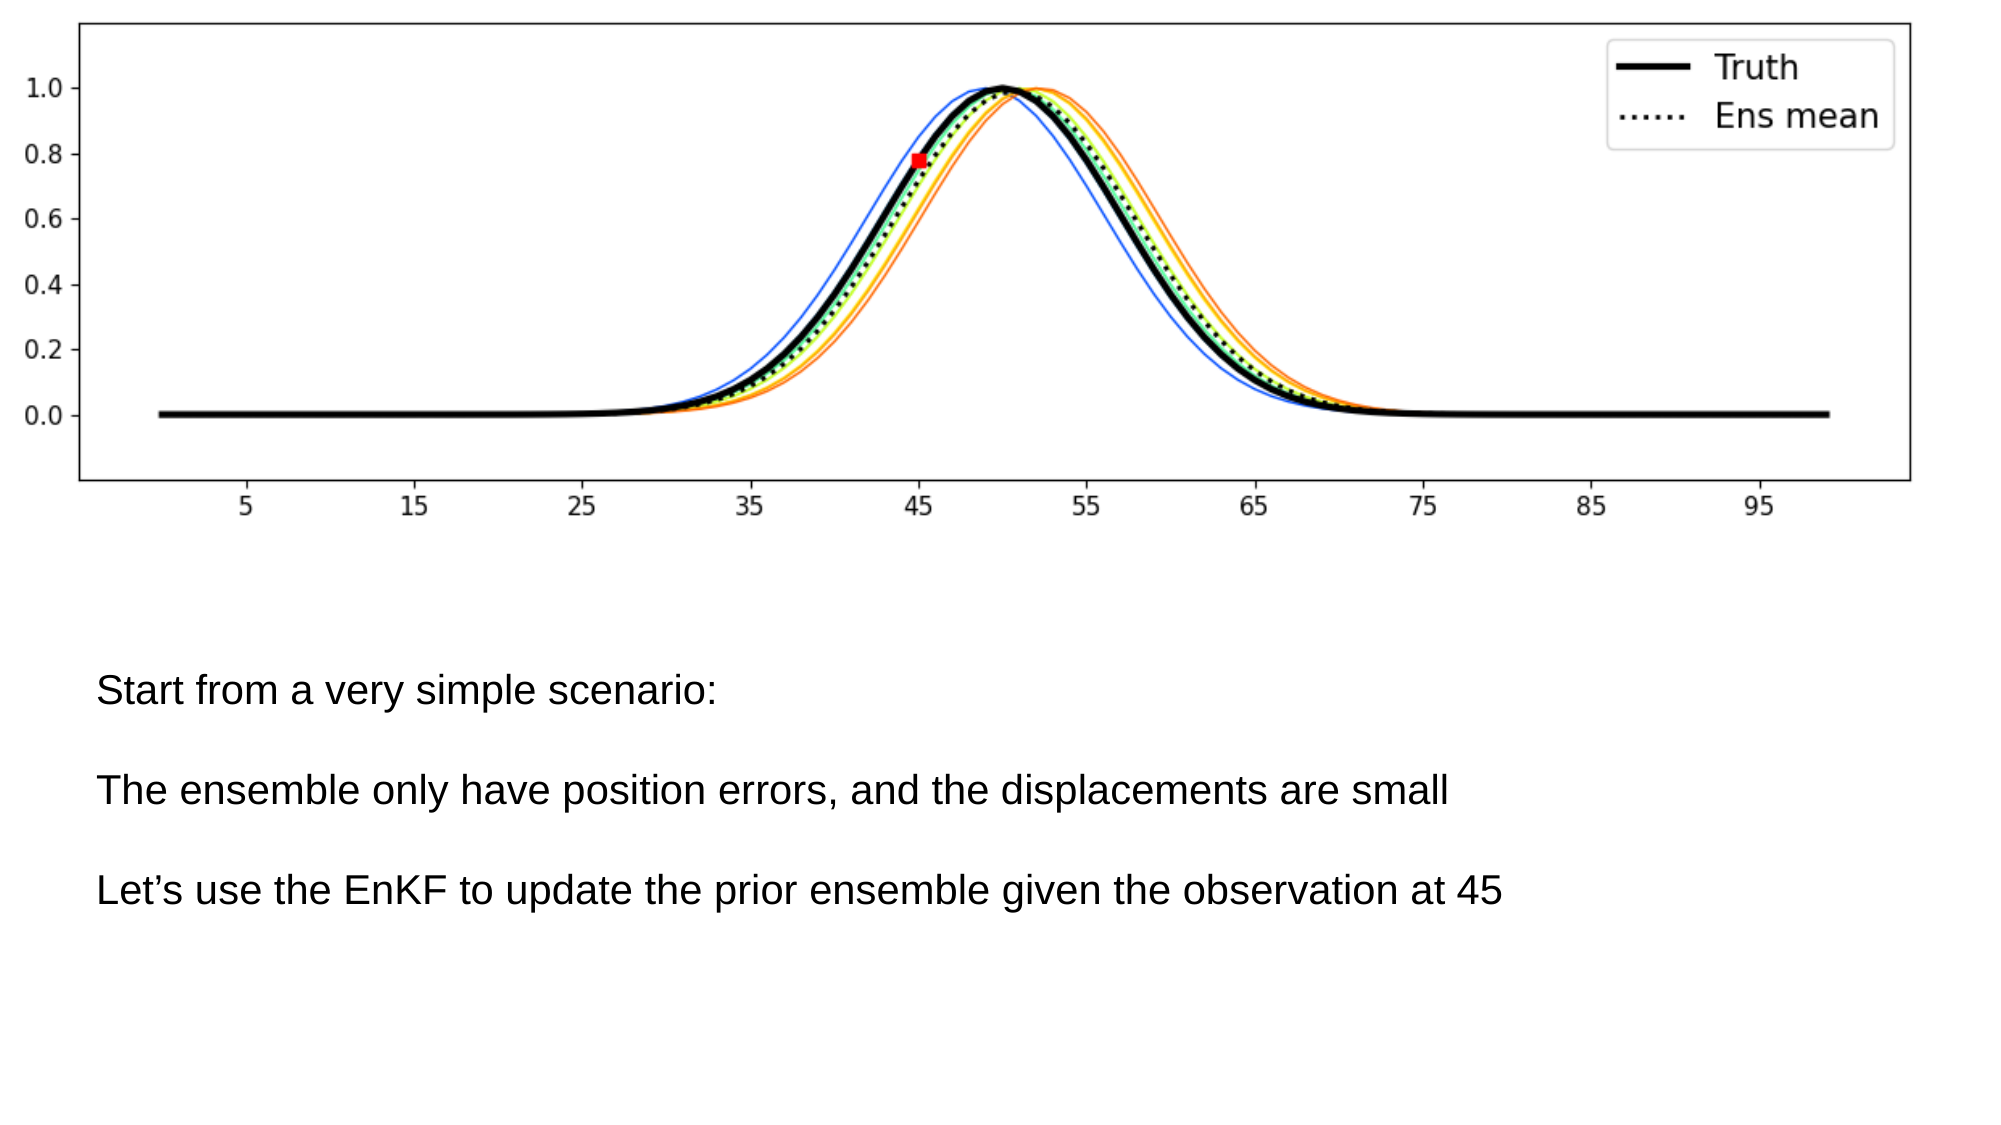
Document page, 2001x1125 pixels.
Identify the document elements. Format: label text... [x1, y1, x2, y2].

text_box Start from a very simple scenario: The ensemble only have position errors, and the displacements are small Let’s use the EnKF to update the prior ensemble given the observation at 45 [76, 642, 1579, 942]
picture [0, 0, 1934, 530]
